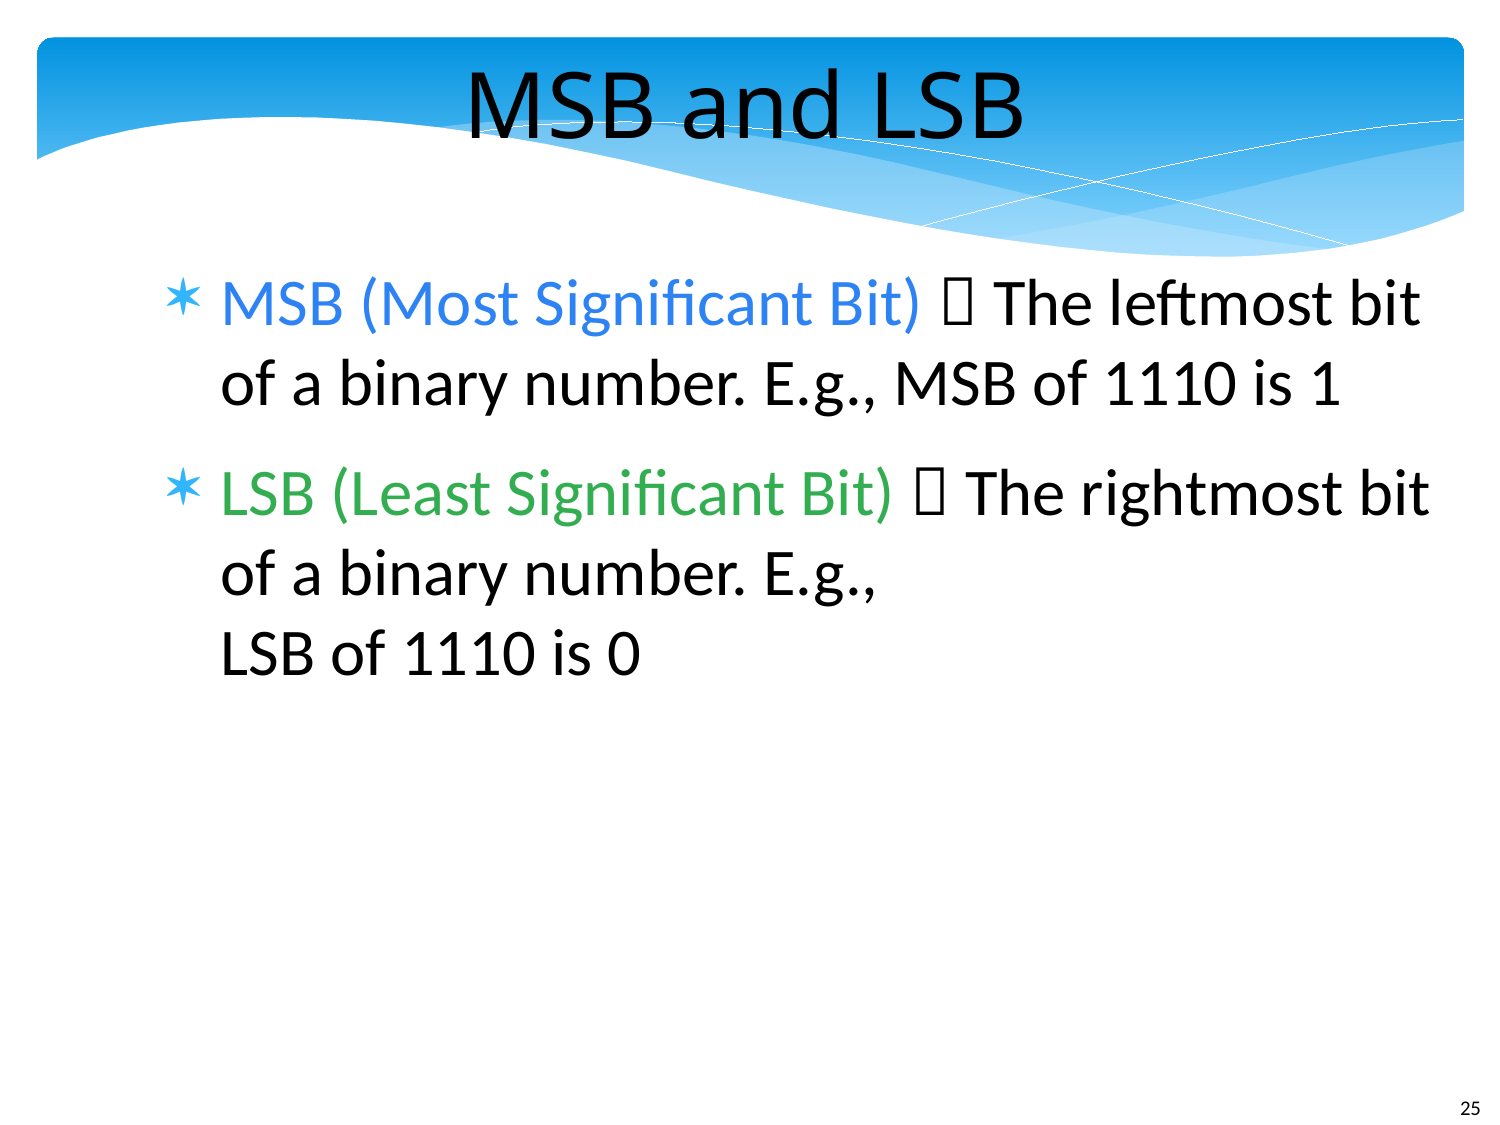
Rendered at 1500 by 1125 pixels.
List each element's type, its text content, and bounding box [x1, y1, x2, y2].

title MSB and LSB [137, 24, 1355, 179]
list MSB (Most Significant Bit)  The leftmost bit of a binary number. E.g., MSB of 1110 is 1 LSB (Least Significant Bit)  The rightmost bit of a binary number. E.g., LSB of 1110 is 0 [150, 259, 1450, 1013]
text_box 25 [1445, 1087, 1500, 1125]
